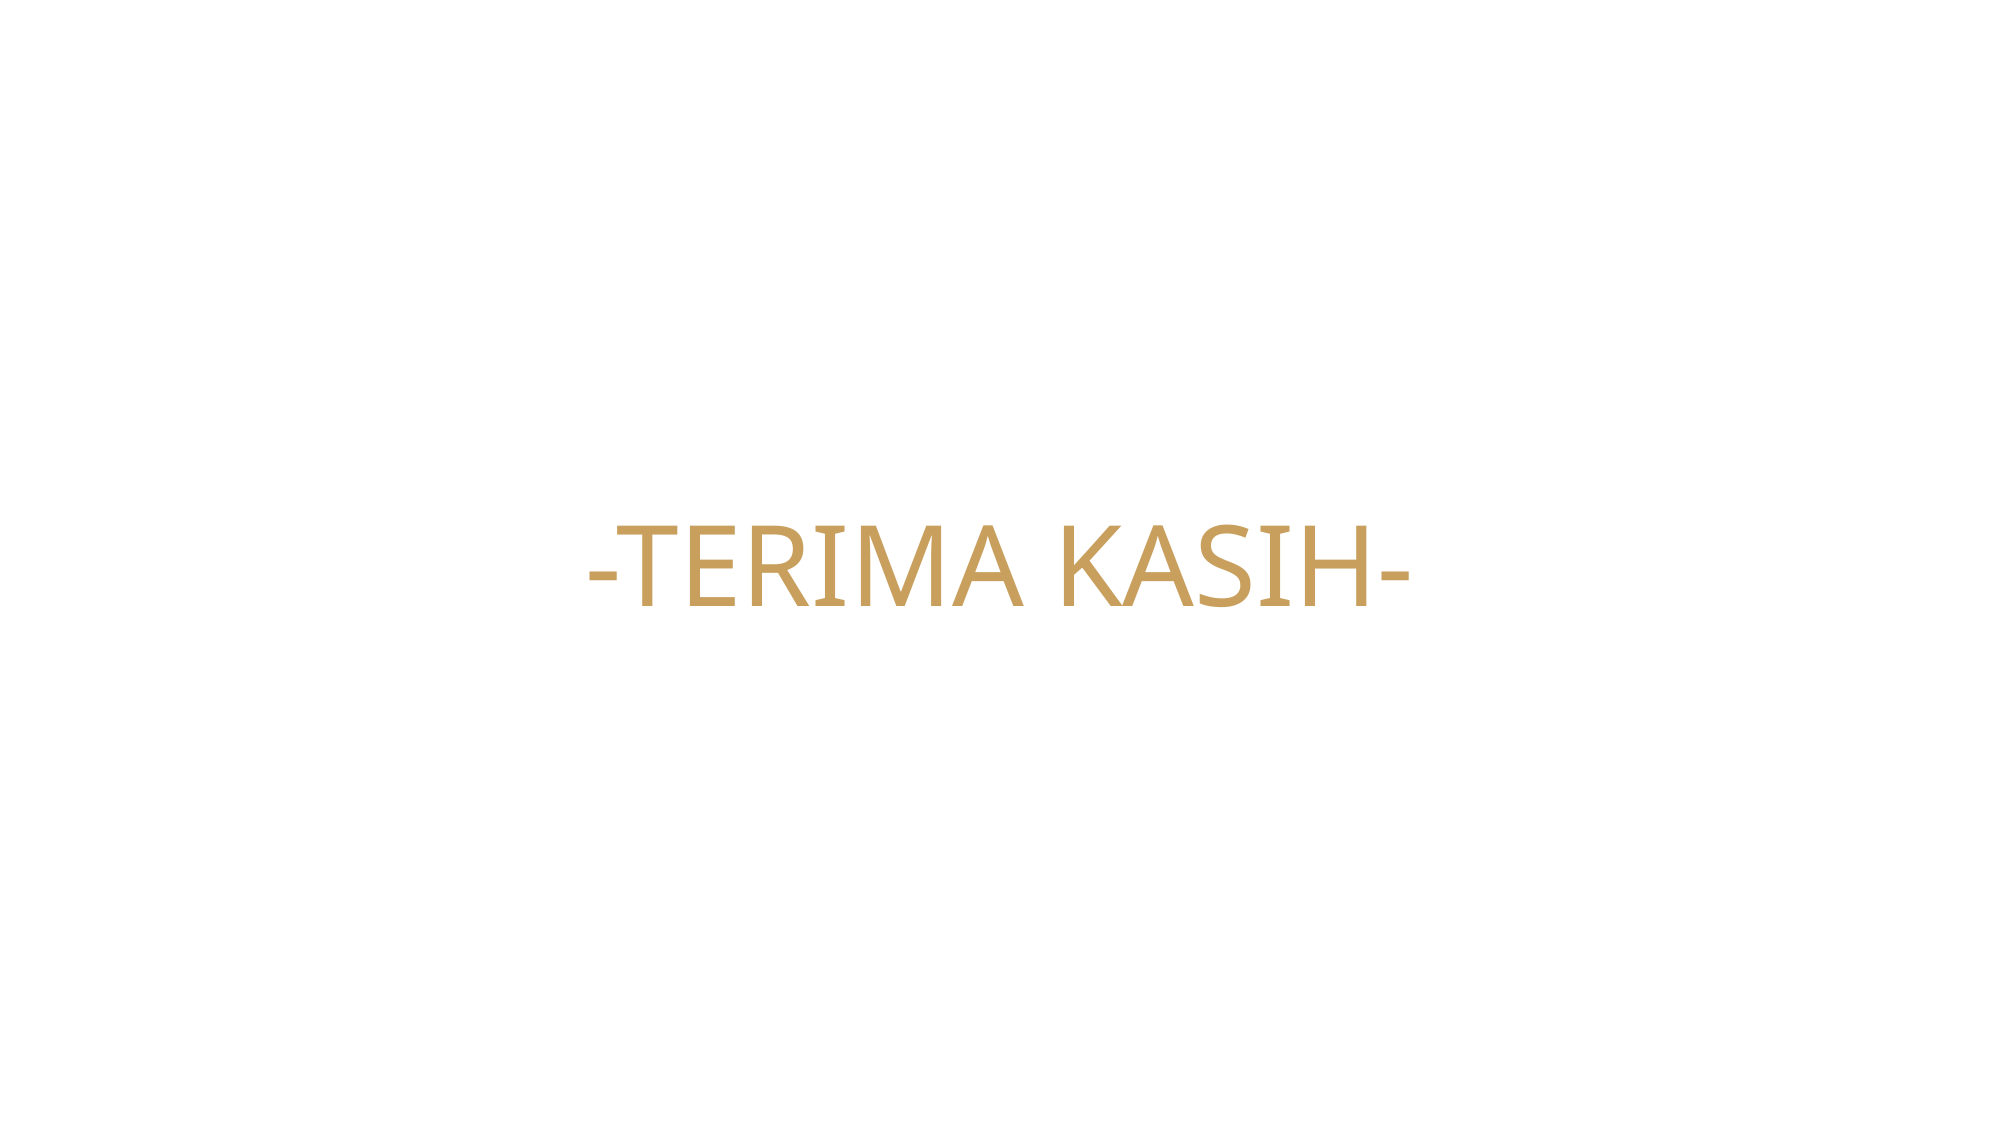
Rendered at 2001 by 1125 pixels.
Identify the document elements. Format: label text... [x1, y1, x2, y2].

text_box -TERIMA KASIH- [570, 486, 1430, 637]
